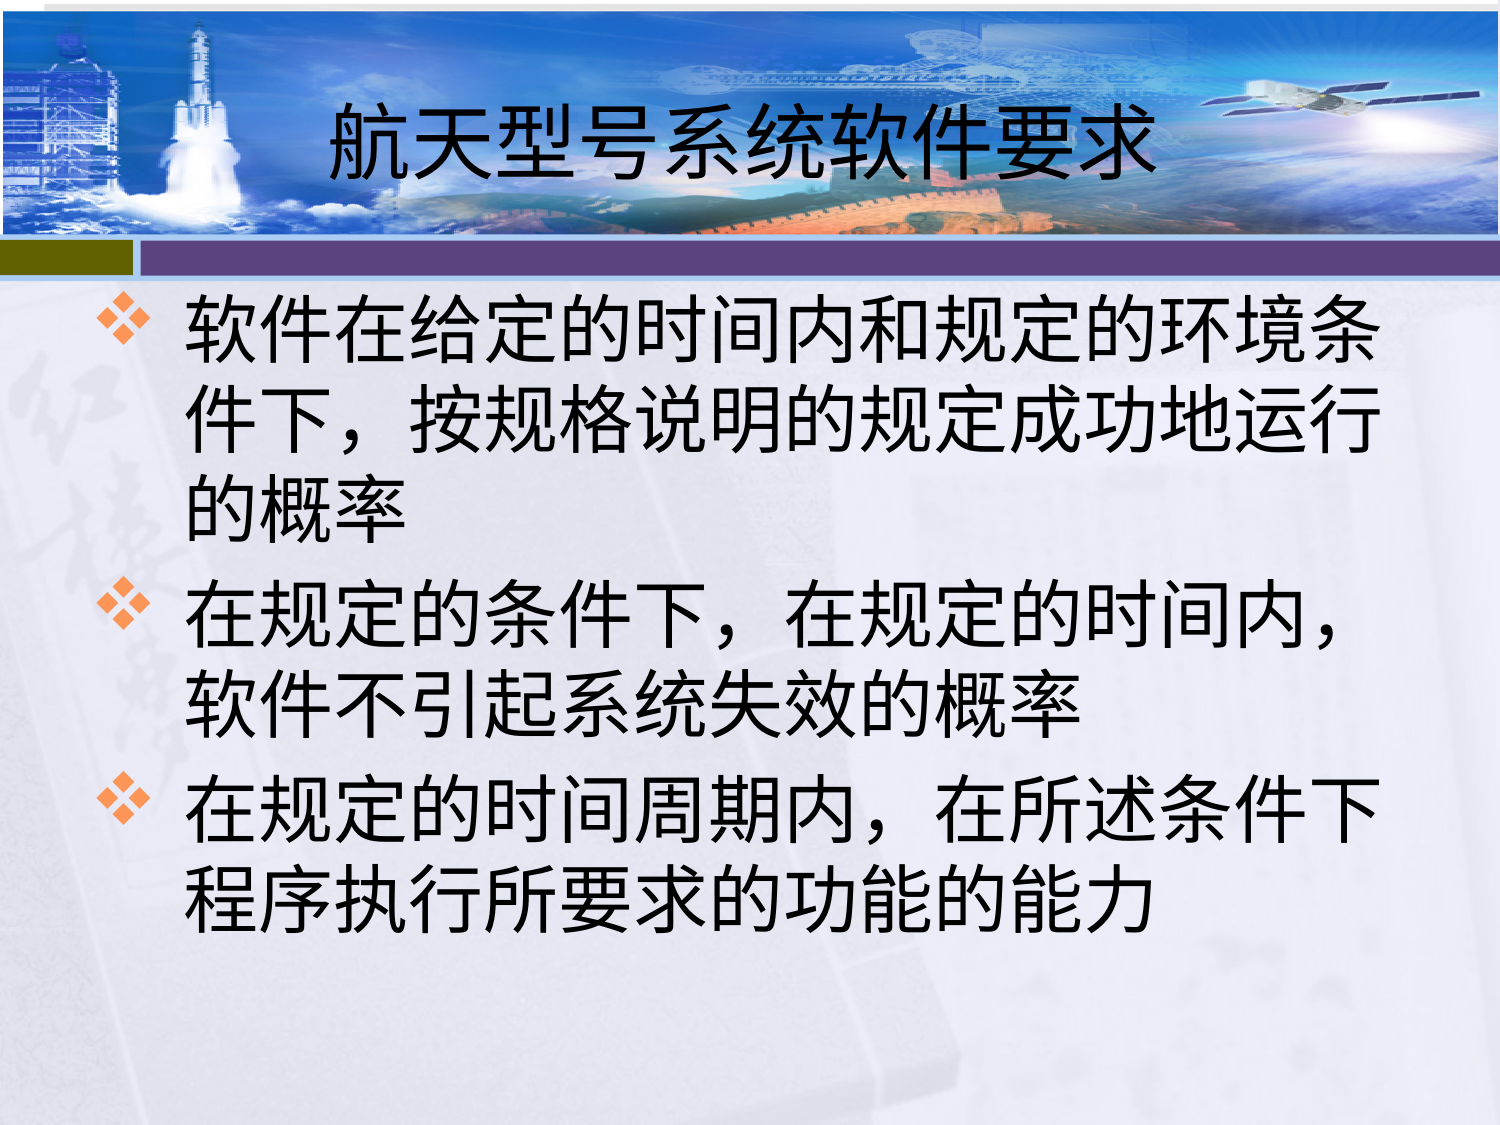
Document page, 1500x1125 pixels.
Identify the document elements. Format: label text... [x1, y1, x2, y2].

picture [0, 0, 1498, 234]
title 航天型号系统软件要求 [0, 46, 1489, 234]
text_box 软件在给定的时间内和规定的环境条件下，按规格说明的规定成功地运行的概率 在规定的条件下，在规定的时间内，软件不引起系统失效的概率 在规定的时间周期内，在所述条件下程序执行所要求的功能的能力 [75, 275, 1463, 1125]
list [75, 239, 1388, 275]
